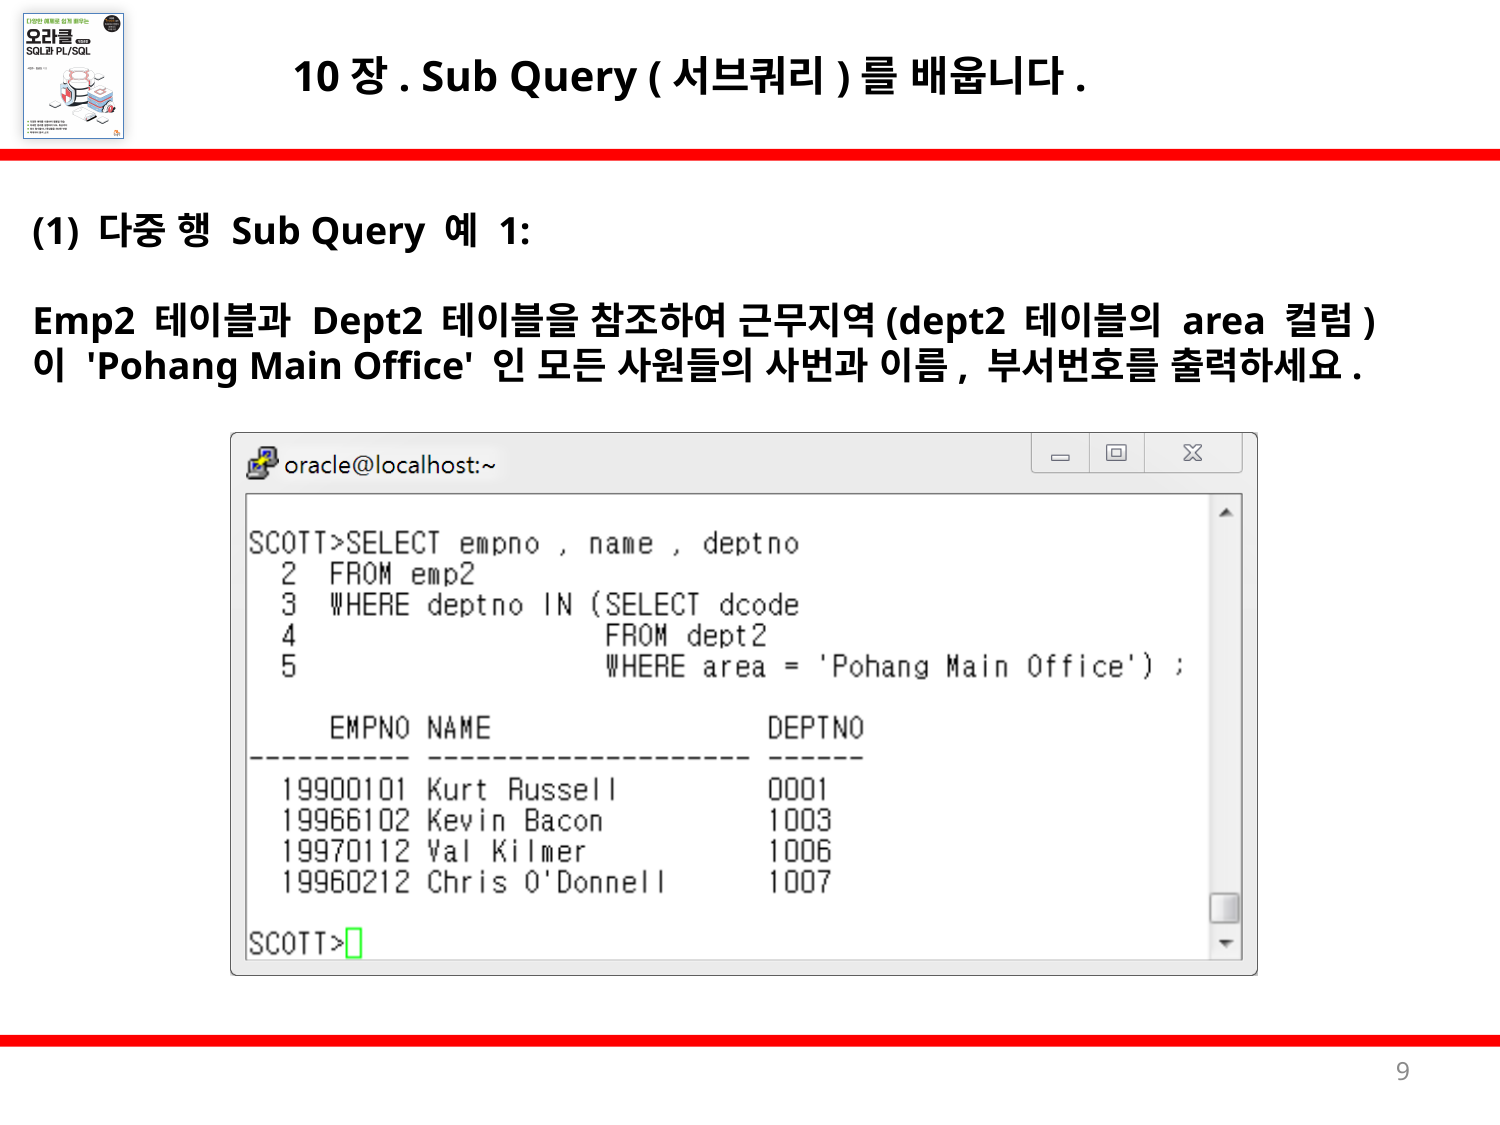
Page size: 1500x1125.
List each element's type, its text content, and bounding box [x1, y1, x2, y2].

text_box (1) 다중 행 Sub Query 예 1: Emp2 테이블과 Dept2 테이블을 참조하여 근무지역(dept2 테이블의 area 컬럼)이 'Pohang Main Office' 인 모든 사원들의 사번과 이름, 부서번호를 출력하세요. [16, 182, 1461, 411]
text_box 10장. Sub Query (서브쿼리)를 배웁니다. [275, 0, 1213, 151]
slide_number 9 [1074, 1042, 1425, 1103]
picture [229, 432, 1259, 977]
text_box [0, 1033, 1500, 1049]
picture [23, 13, 125, 140]
text_box [0, 147, 1500, 163]
